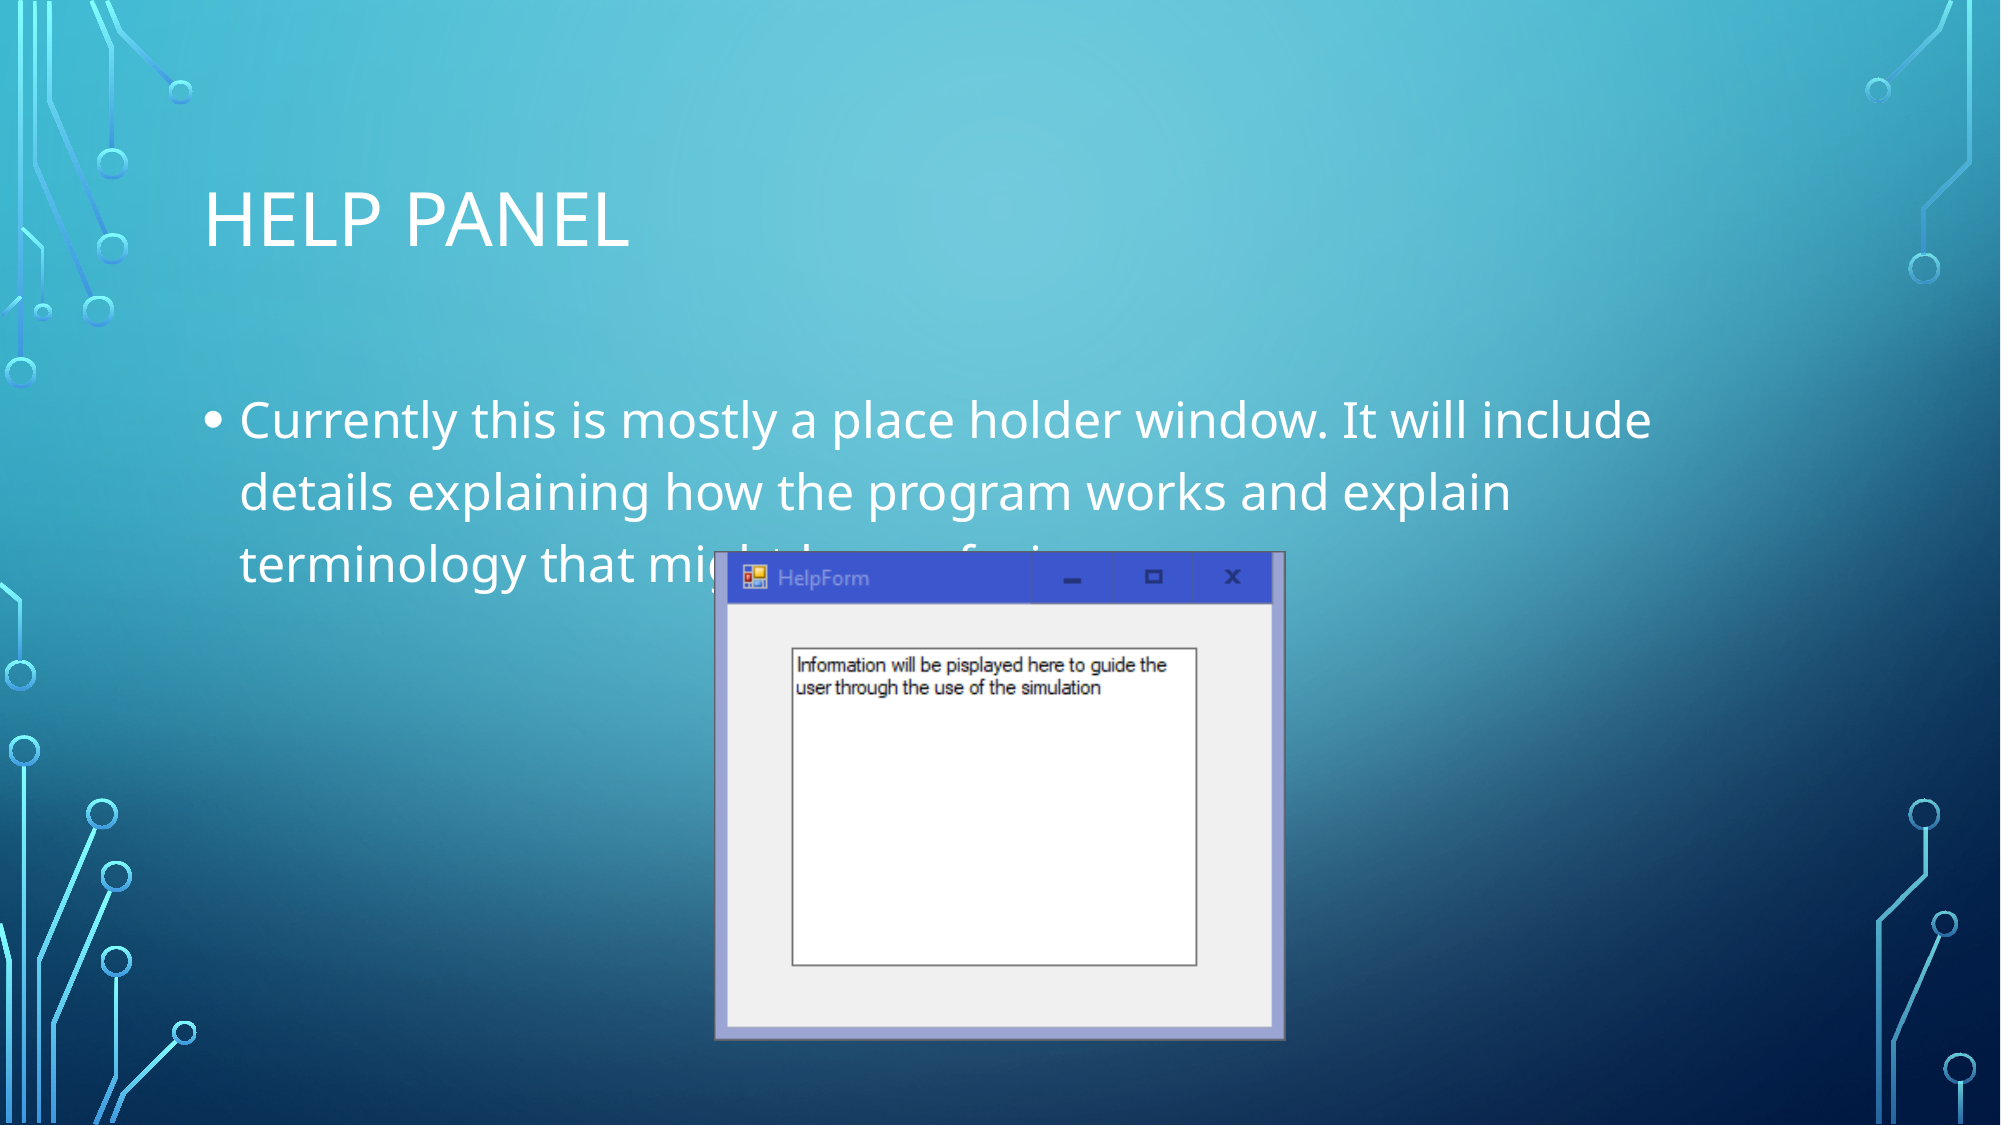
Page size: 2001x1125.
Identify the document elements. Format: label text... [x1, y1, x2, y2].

title Help Panel [187, 101, 1813, 344]
picture [714, 550, 1286, 1041]
list Currently this is mostly a place holder window. It will include details explaining how the program works and explain terminology that might be confusing. [187, 369, 1813, 950]
